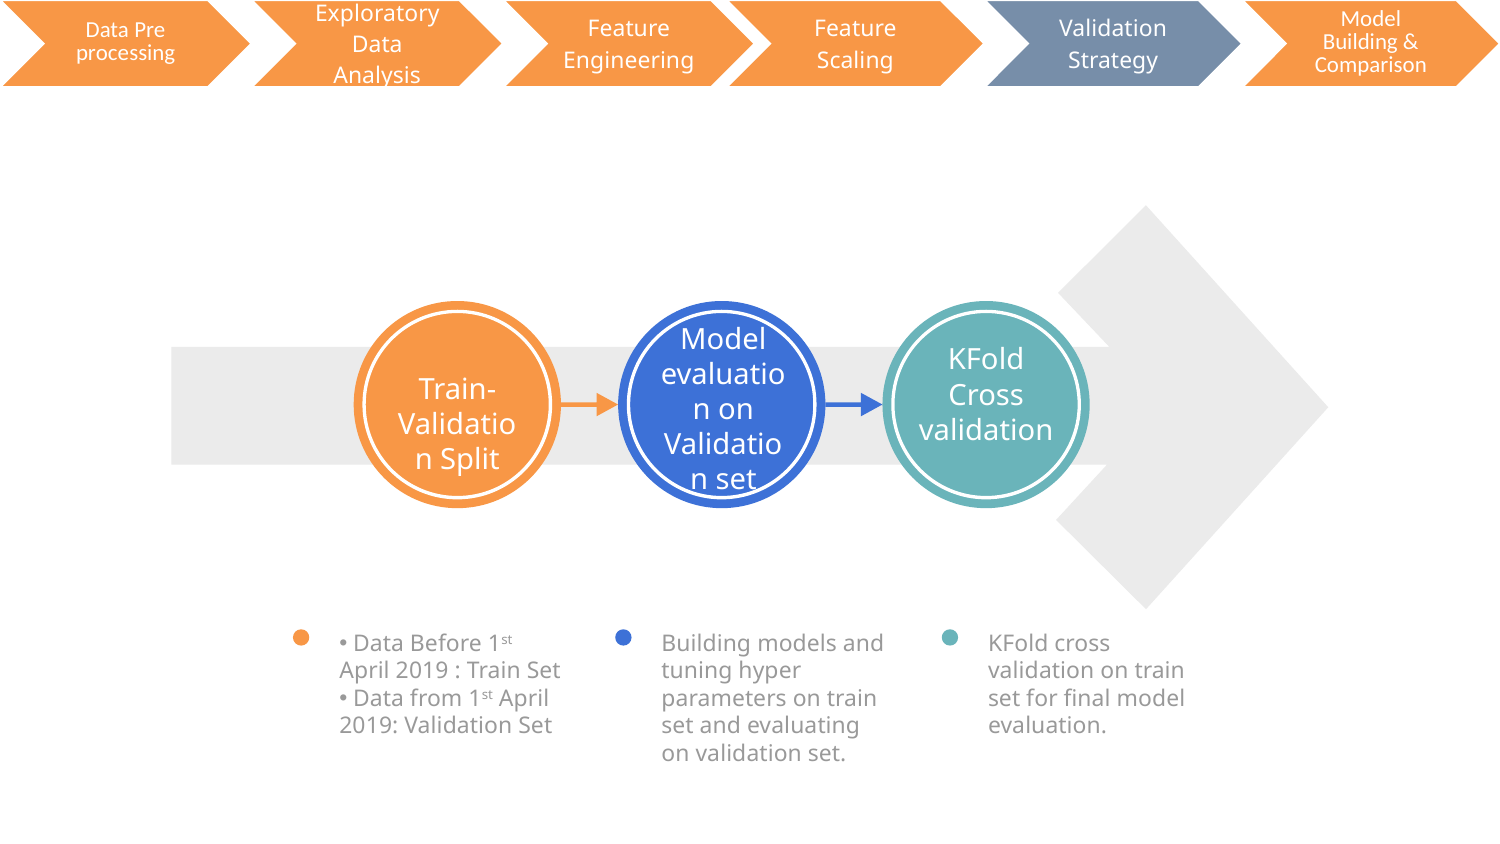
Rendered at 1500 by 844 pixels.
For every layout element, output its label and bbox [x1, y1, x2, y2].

text_box [171, 205, 1329, 610]
text_box [0, 0, 726, 88]
text_box [726, 0, 1500, 88]
text_box [292, 620, 1233, 776]
